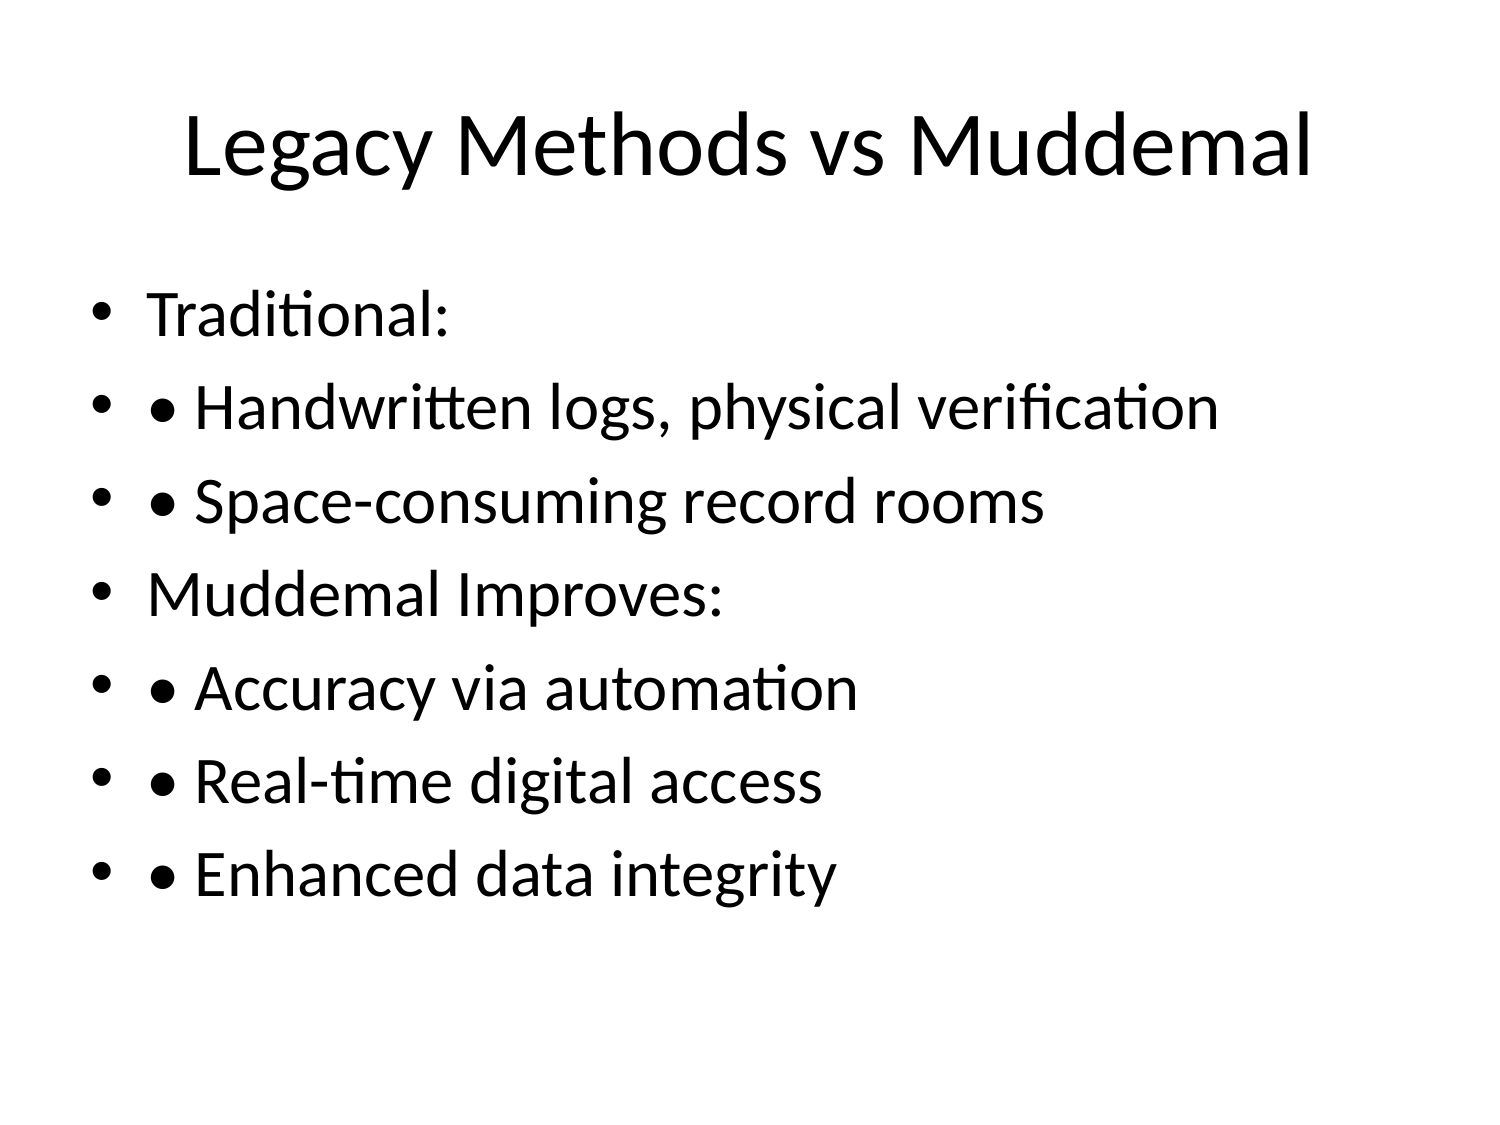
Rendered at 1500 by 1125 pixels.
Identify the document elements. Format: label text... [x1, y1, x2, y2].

list Traditional: • Handwritten logs, physical verification • Space-consuming record rooms Muddemal Improves: • Accuracy via automation • Real-time digital access • Enhanced data integrity [75, 262, 1425, 1005]
title Legacy Methods vs Muddemal [75, 45, 1425, 233]
